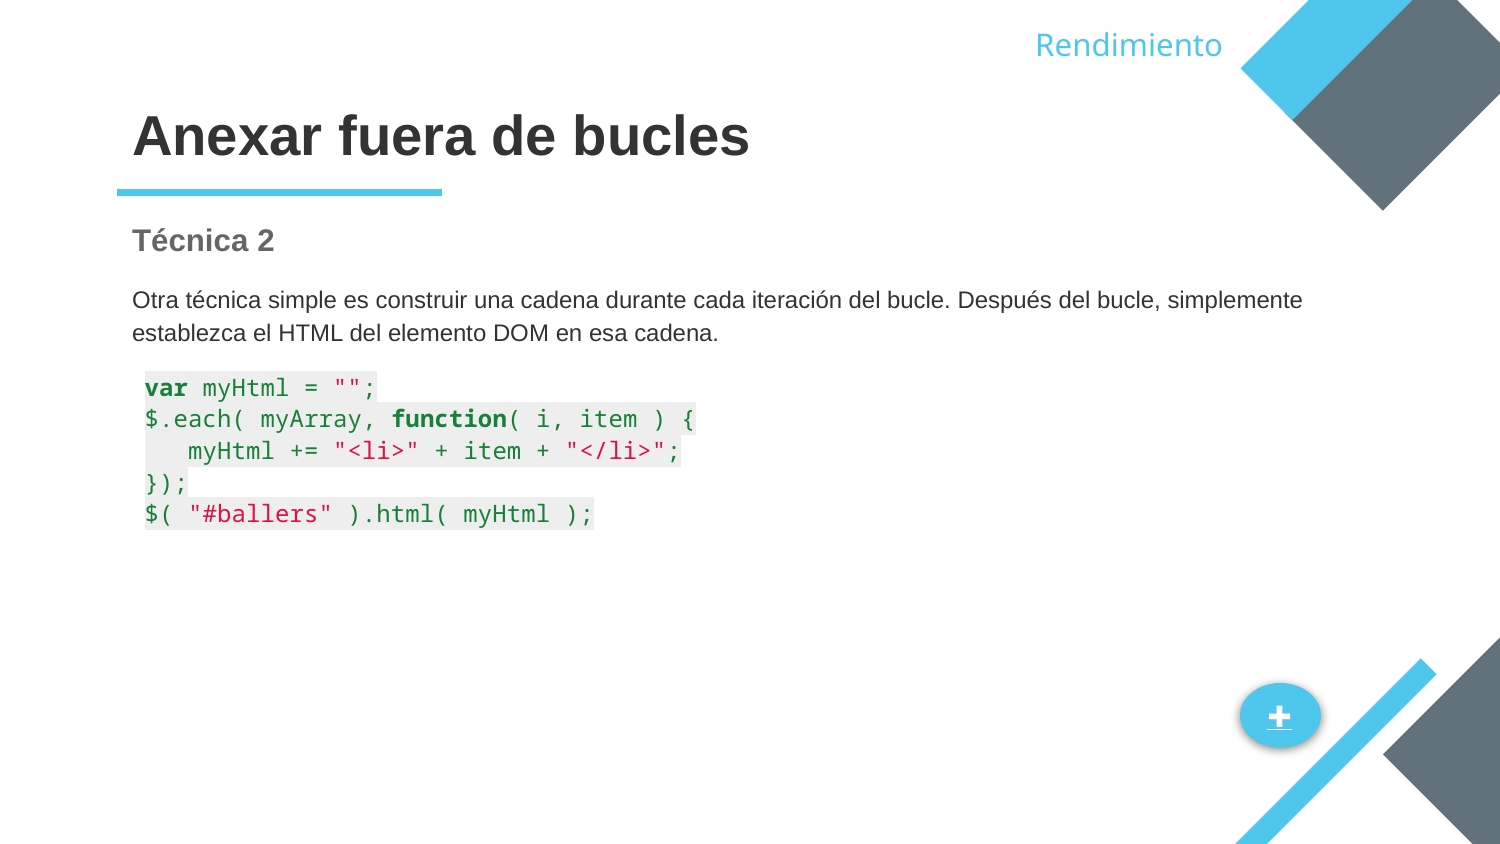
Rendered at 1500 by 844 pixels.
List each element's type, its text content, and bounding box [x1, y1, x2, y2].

text_box ✚ [1240, 683, 1321, 747]
subtitle Técnica 2 Otra técnica simple es construir una cadena durante cada iteración del bucle. Después del bucle, simplemente establezca el HTML del elemento DOM en esa cadena. var myHtml = ""; $.each( myArray, function( i, item ) { myHtml += "<li>" + item + "</li>"; }); $( "#ballers" ).html( myHtml ); [116, 199, 1383, 791]
text_box Rendimiento [865, 10, 1239, 79]
title Anexar fuera de bucles [116, 88, 1383, 177]
